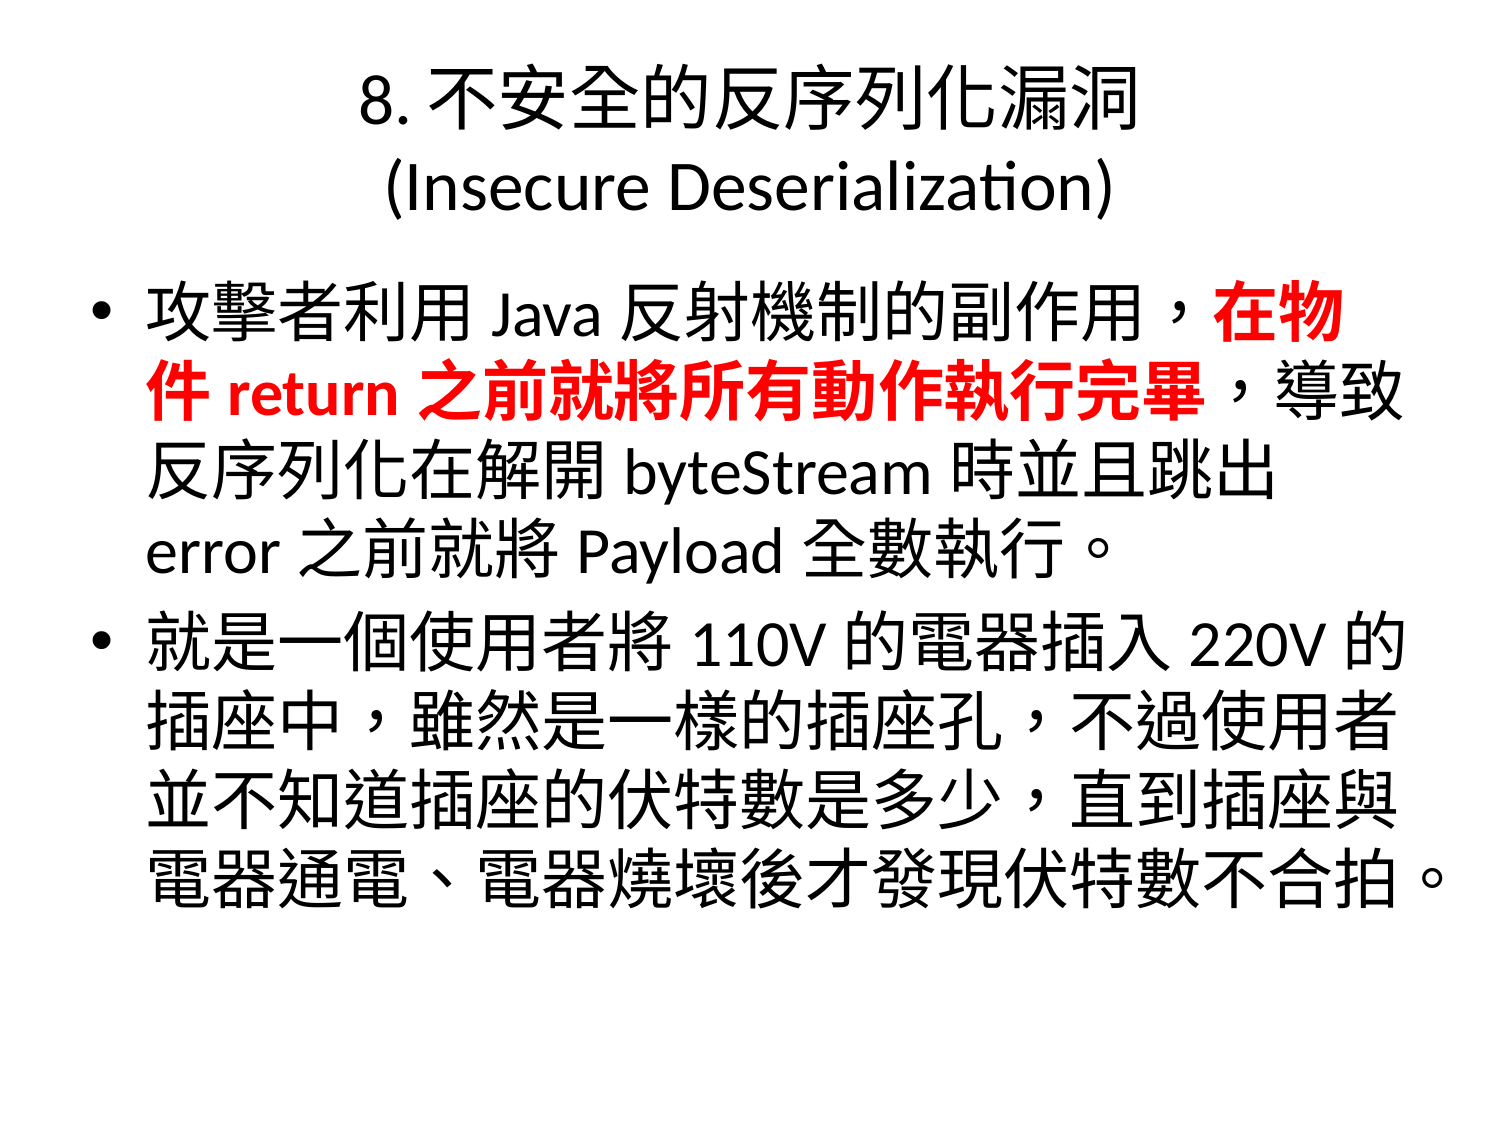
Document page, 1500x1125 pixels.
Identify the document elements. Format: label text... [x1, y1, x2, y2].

title 8.不安全的反序列化漏洞 (Insecure Deserialization) [75, 45, 1425, 233]
list 攻擊者利用Java反射機制的副作用，在物件return之前就將所有動作執行完畢，導致反序列化在解開byteStream時並且跳出error之前就將Payload全數執行。 就是一個使用者將110V的電器插入220V的插座中，雖然是一樣的插座孔，不過使用者並不知道插座的伏特數是多少，直到插座與電器通電、電器燒壞後才發現伏特數不合拍。 [75, 262, 1425, 1005]
